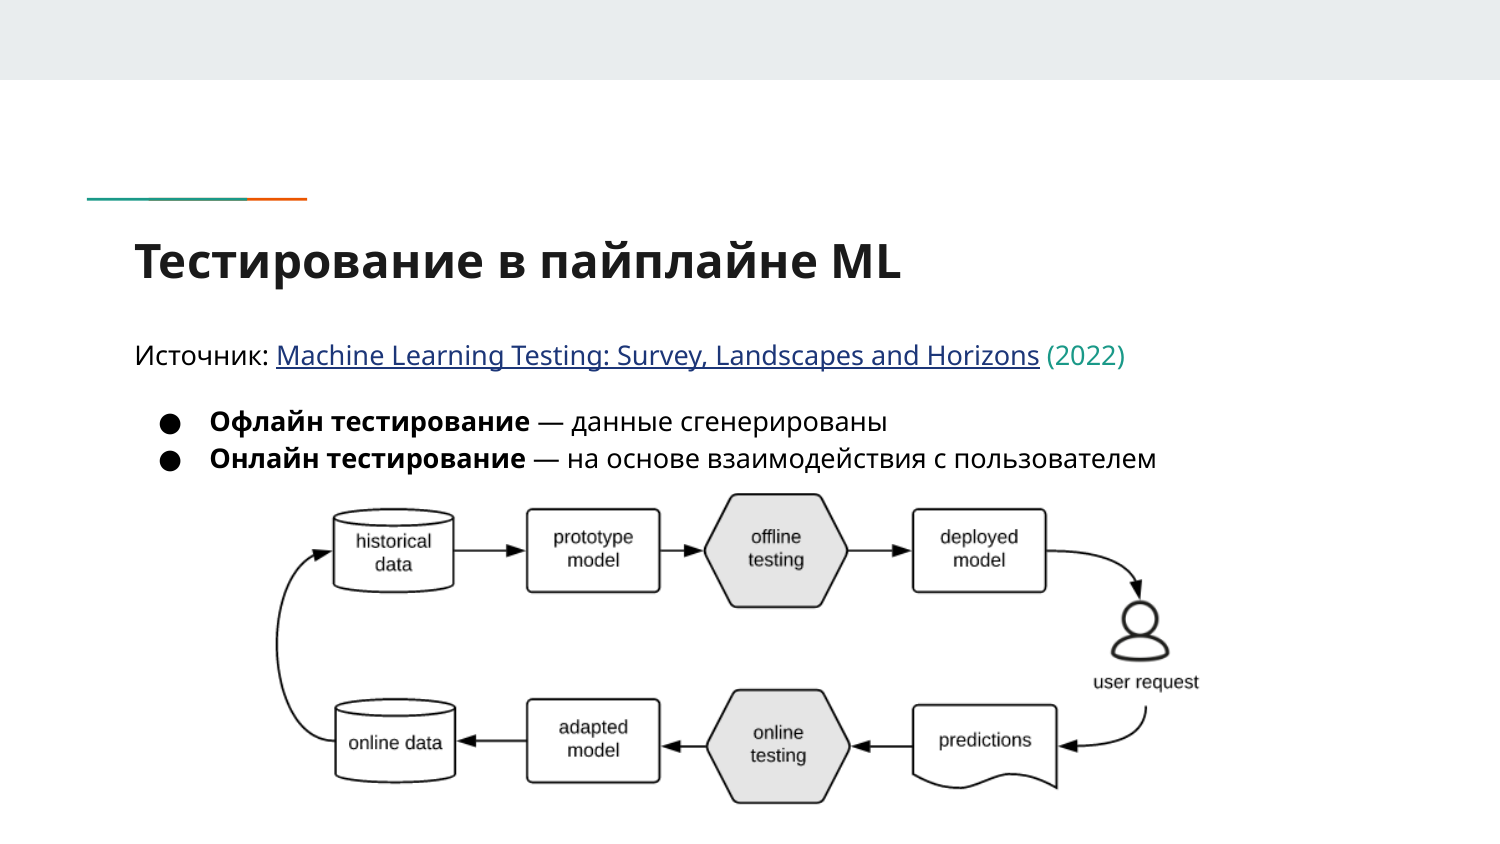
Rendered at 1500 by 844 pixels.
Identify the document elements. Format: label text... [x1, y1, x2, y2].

list Источник: Machine Learning Testing: Survey, Landscapes and Horizons (2022) Офлайн тестирование — данные сгенерированы Онлайн тестирование — на основе взаимодействия с пользователем [119, 317, 1381, 689]
picture [241, 493, 1229, 823]
title Тестирование в пайплайне ML [119, 216, 1381, 305]
